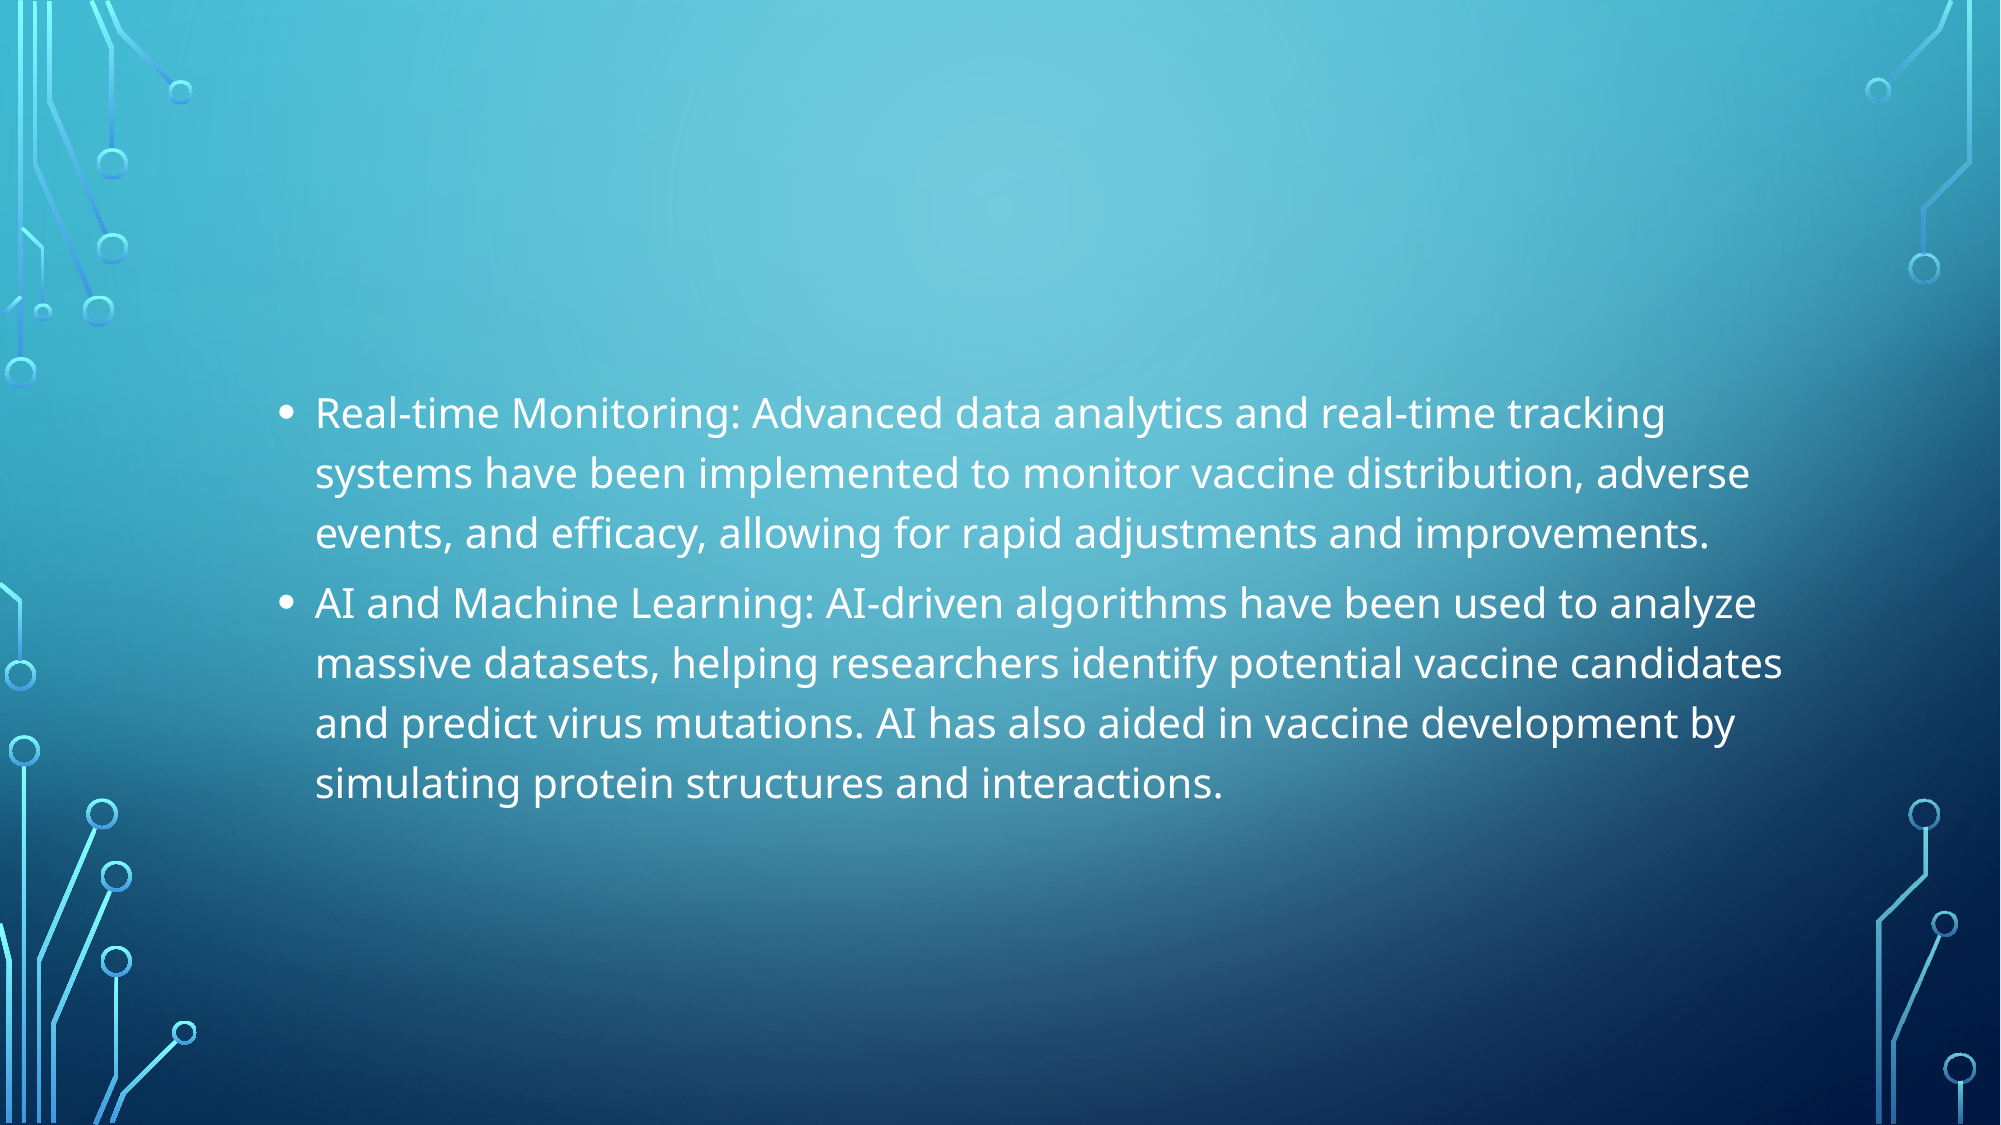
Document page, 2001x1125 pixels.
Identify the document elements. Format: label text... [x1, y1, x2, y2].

list Real-time Monitoring: Advanced data analytics and real-time tracking systems have been implemented to monitor vaccine distribution, adverse events, and efficacy, allowing for rapid adjustments and improvements. AI and Machine Learning: AI-driven algorithms have been used to analyze massive datasets, helping researchers identify potential vaccine candidates and predict virus mutations. AI has also aided in vaccine development by simulating protein structures and interactions. [187, 369, 1813, 950]
